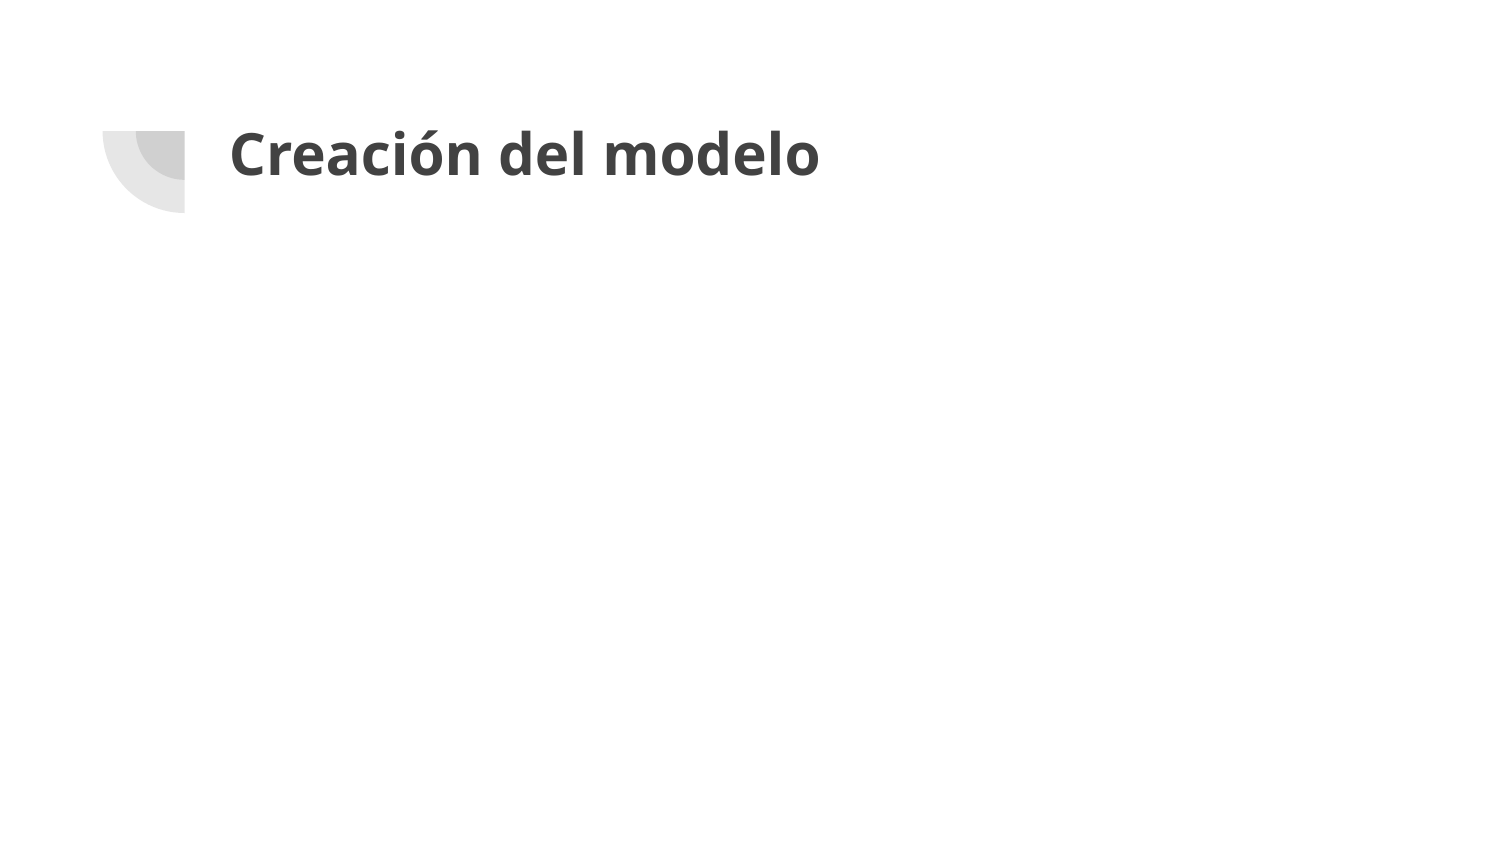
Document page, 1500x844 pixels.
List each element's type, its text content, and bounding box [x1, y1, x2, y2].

title Creación del modelo [213, 98, 1368, 263]
